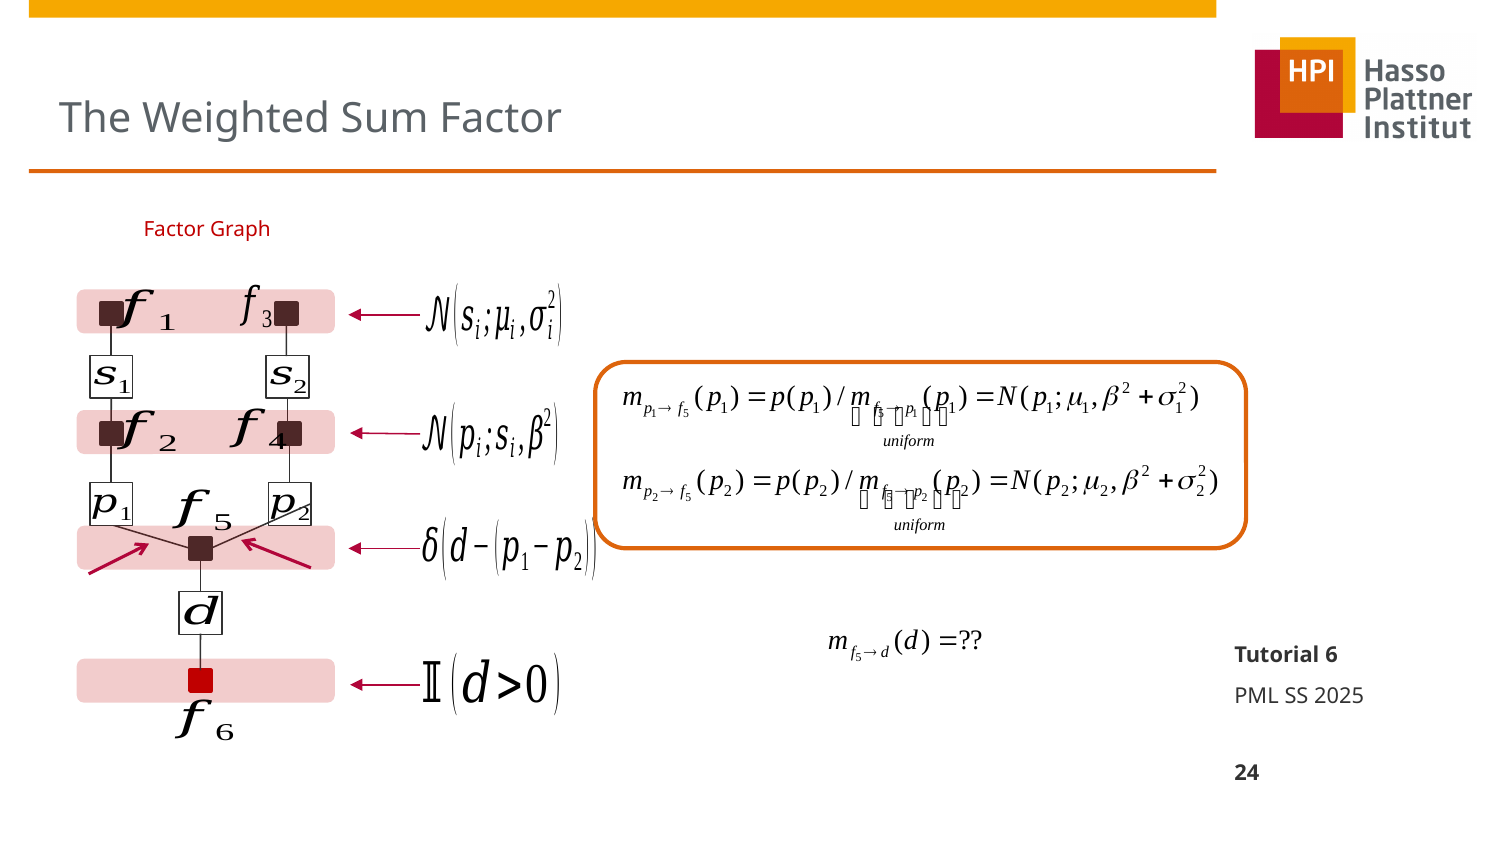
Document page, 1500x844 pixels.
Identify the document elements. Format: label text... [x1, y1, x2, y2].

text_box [617, 374, 1225, 541]
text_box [823, 621, 987, 667]
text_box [110, 524, 191, 549]
title The Weighted Sum Factor [58, 17, 1187, 170]
slide_number 24 [1216, 758, 1471, 788]
text_box [76, 410, 335, 455]
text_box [210, 518, 276, 549]
text_box [154, 525, 235, 570]
text_box [593, 359, 1249, 551]
text_box [76, 289, 335, 334]
text_box Factor Graph [83, 193, 331, 263]
text_box [76, 658, 335, 703]
text_box [76, 525, 107, 570]
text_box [240, 539, 312, 569]
picture [1252, 33, 1477, 142]
footer Tutorial 6 [1216, 584, 1471, 670]
text_box [279, 525, 335, 570]
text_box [88, 543, 150, 575]
slide_number PML SS 2025 [1216, 681, 1471, 758]
